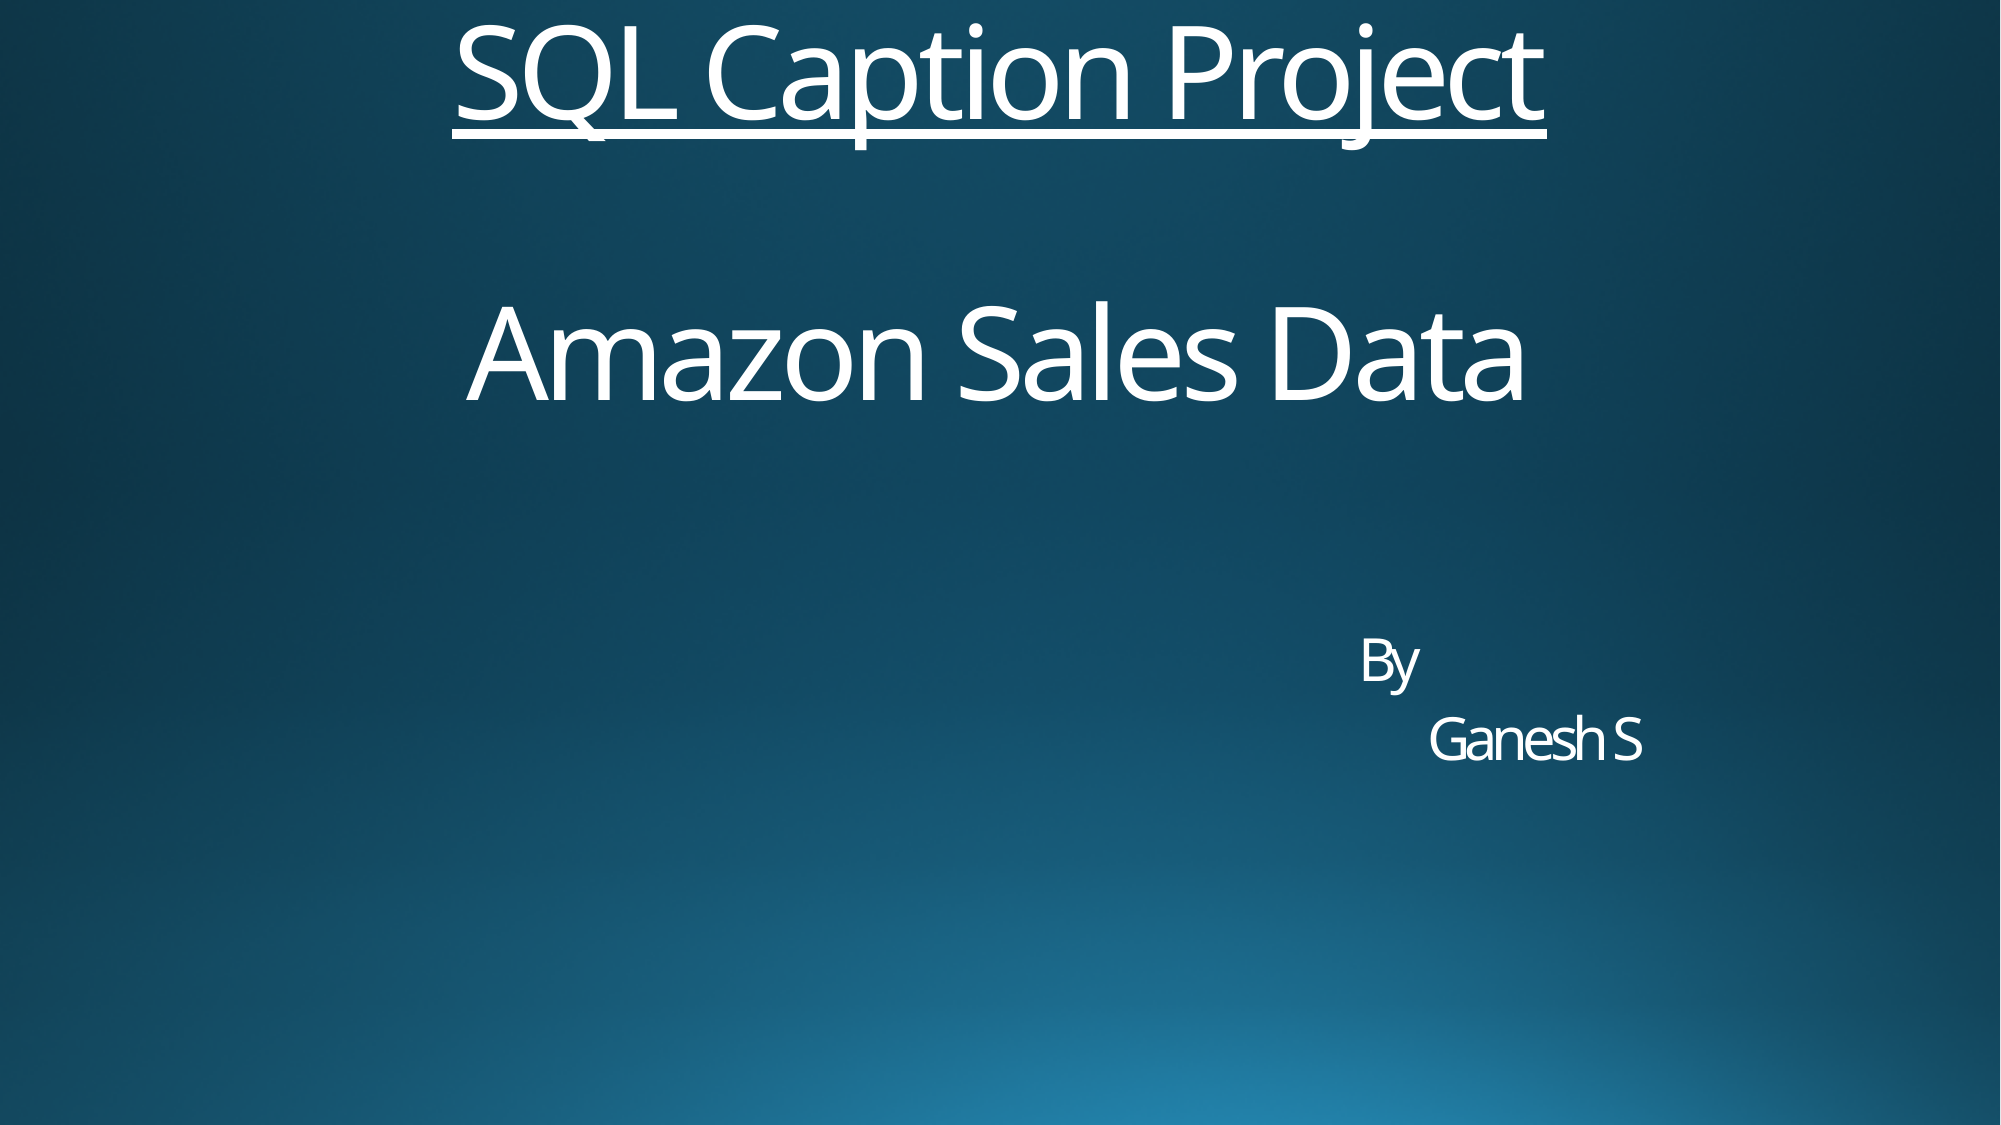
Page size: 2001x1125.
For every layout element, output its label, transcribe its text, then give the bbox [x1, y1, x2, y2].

picture [0, 0, 2001, 1125]
title SQL Caption Project Amazon Sales Data By Ganesh S [0, 0, 2000, 1090]
